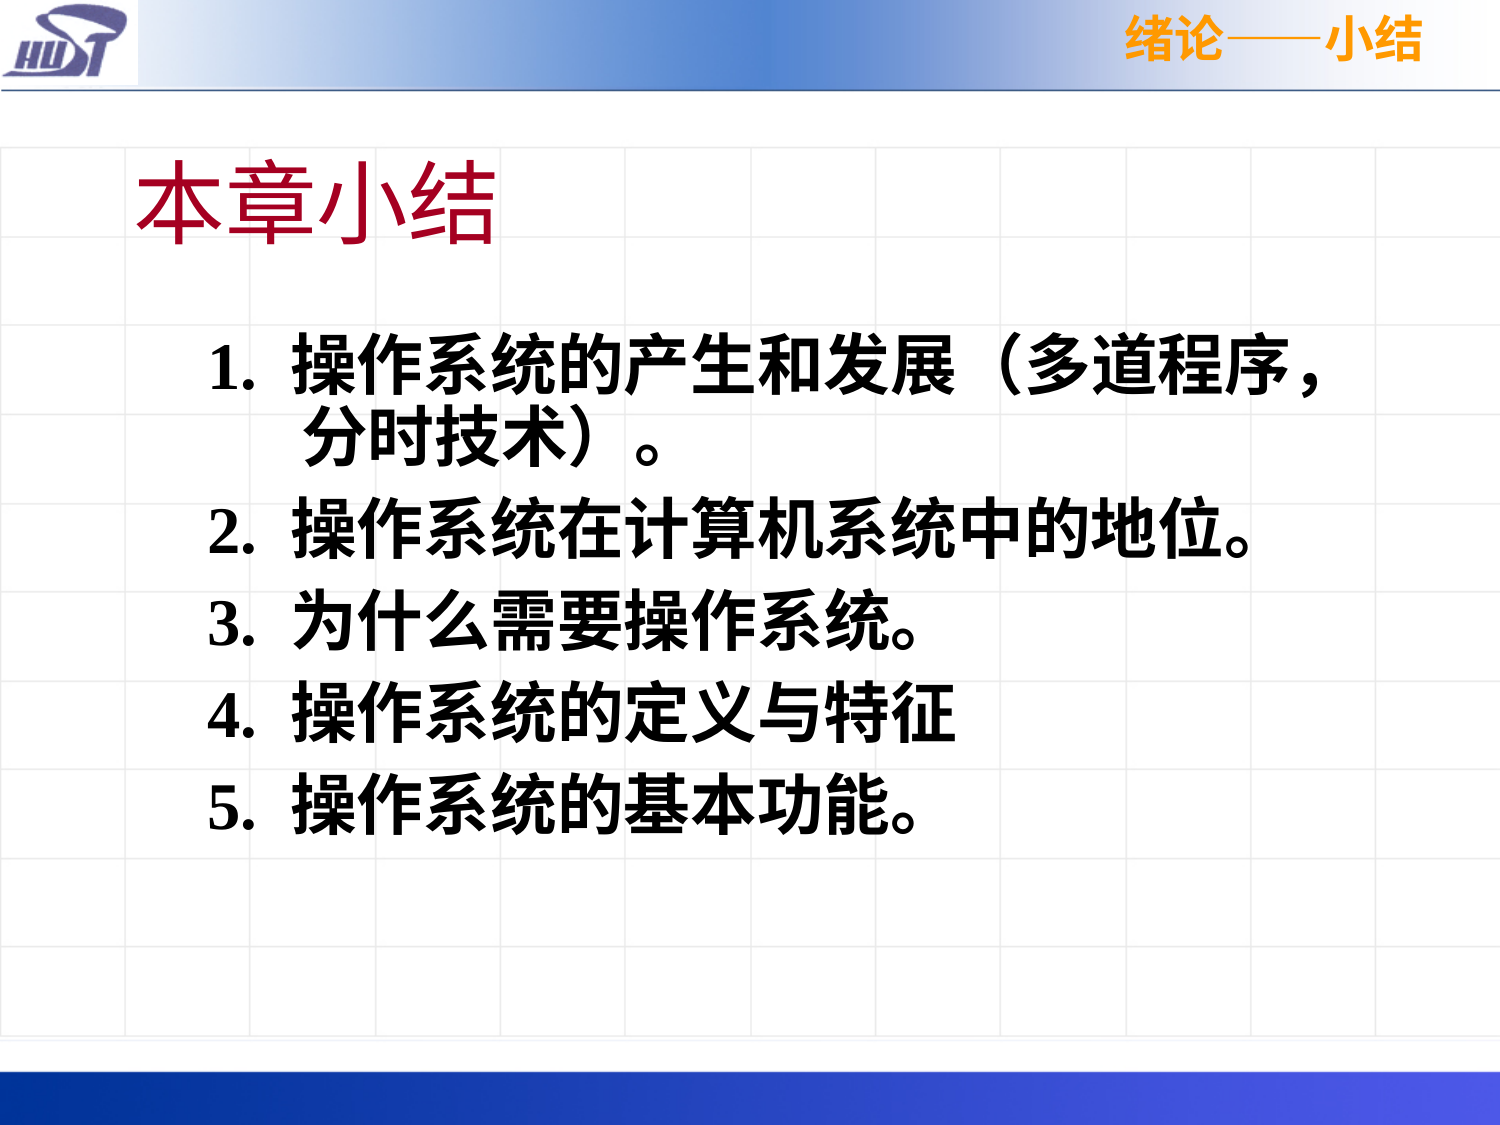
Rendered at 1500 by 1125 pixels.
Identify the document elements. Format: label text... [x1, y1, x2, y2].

text_box 1. 操作系统的产生和发展（多道程序，分时技术）。 2. 操作系统在计算机系统中的地位。 3. 为什么需要操作系统。 4. 操作系统的定义与特征 5. 操作系统的基本功能。 [192, 324, 1424, 1000]
picture [0, 0, 1500, 1125]
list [0, 0, 138, 86]
text_box 本章小结 [118, 135, 965, 281]
text_box 绪论——小结 [141, 6, 1440, 76]
